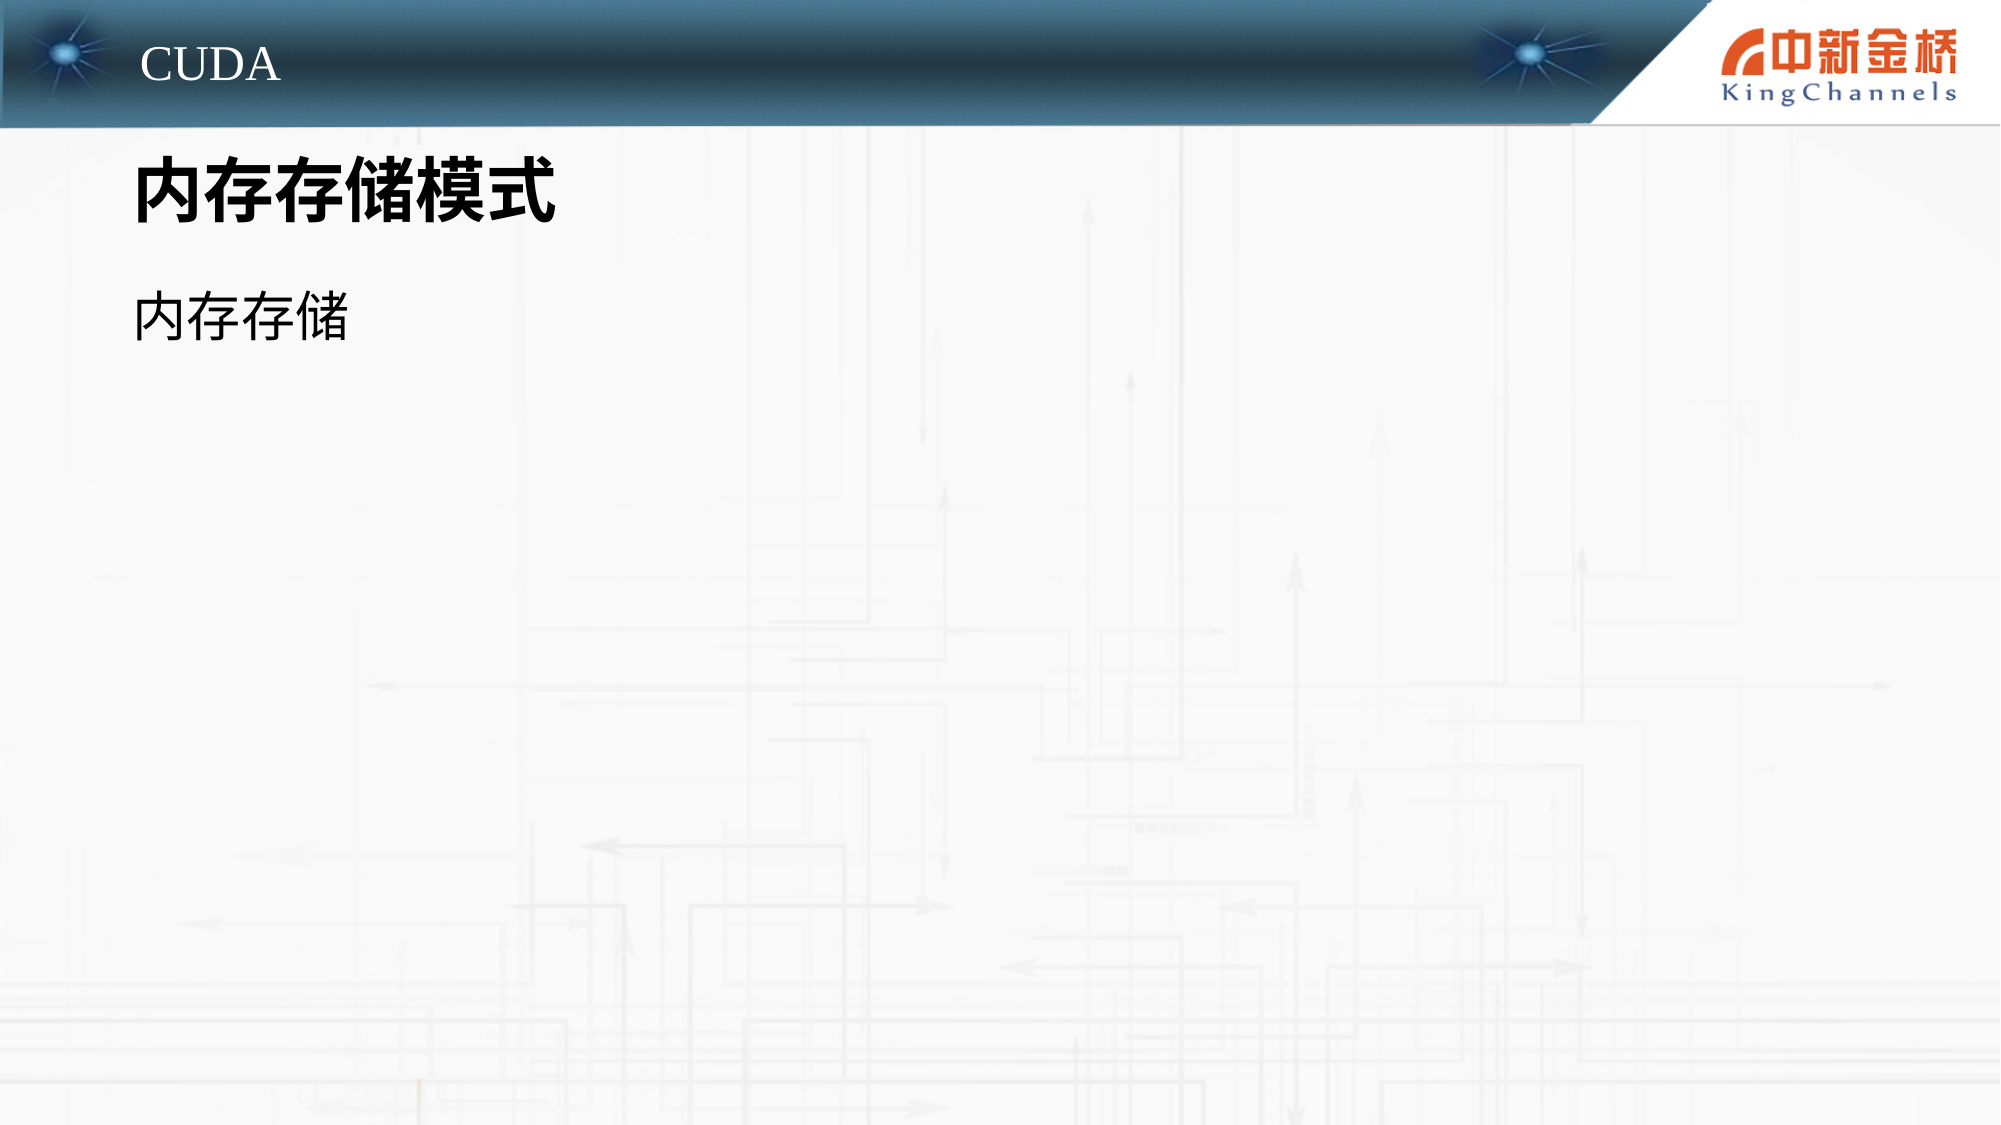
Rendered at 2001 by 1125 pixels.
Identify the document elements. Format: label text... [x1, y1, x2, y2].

picture [0, 0, 2001, 1125]
text_box 内存存储 [117, 242, 1898, 355]
text_box 内存存储模式 [117, 138, 1898, 238]
